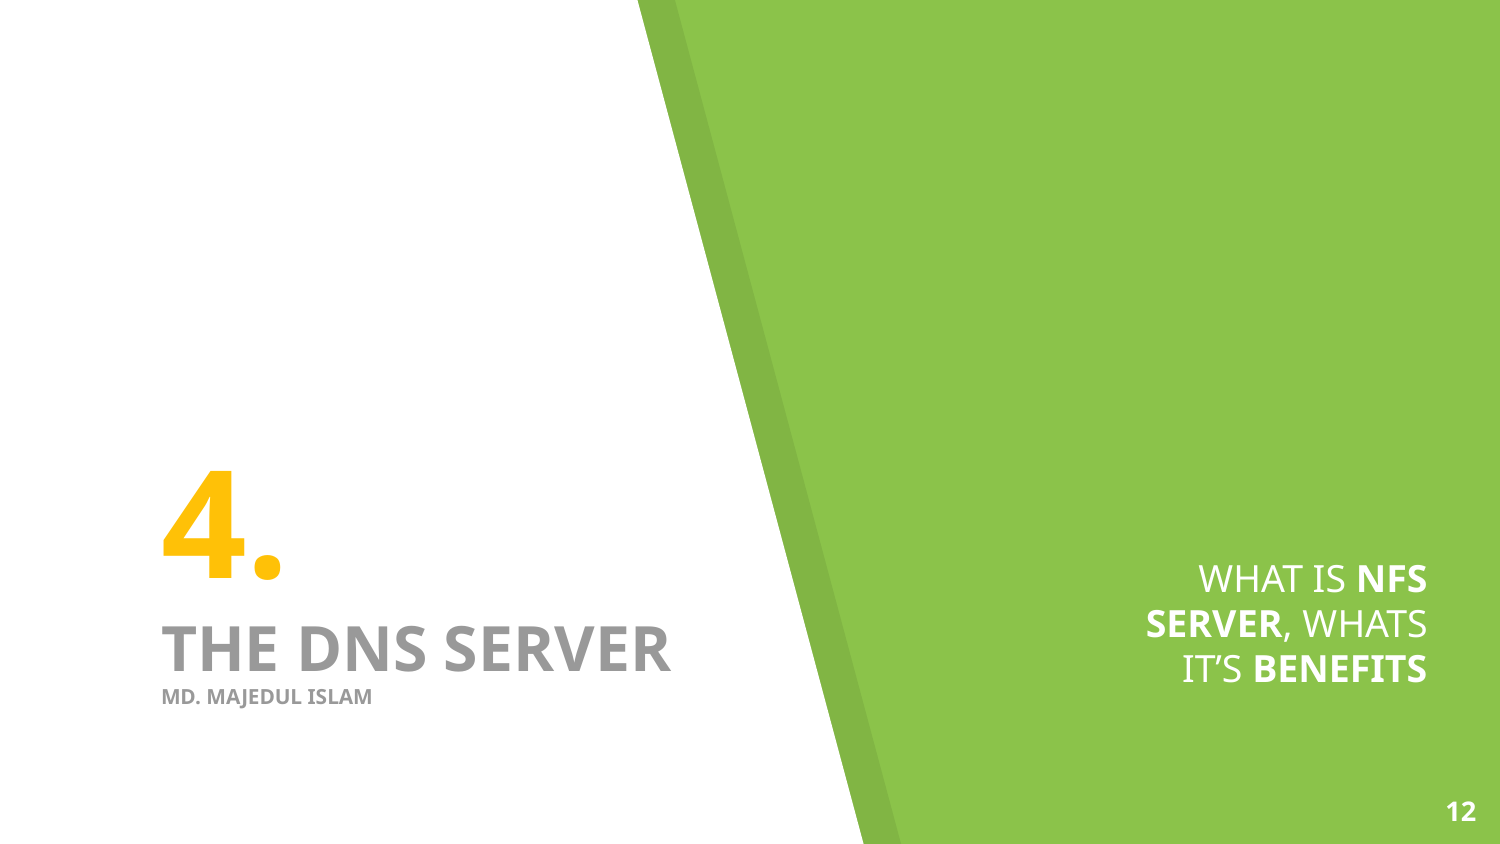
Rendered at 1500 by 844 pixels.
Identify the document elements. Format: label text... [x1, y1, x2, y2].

title 4. THE DNS SERVER MD. MAJEDUL ISLAM [146, 233, 758, 724]
subtitle WHAT IS NFS SERVER, WHATS IT’S BENEFITS [1103, 362, 1443, 705]
slide_number 12 [1401, 779, 1492, 844]
